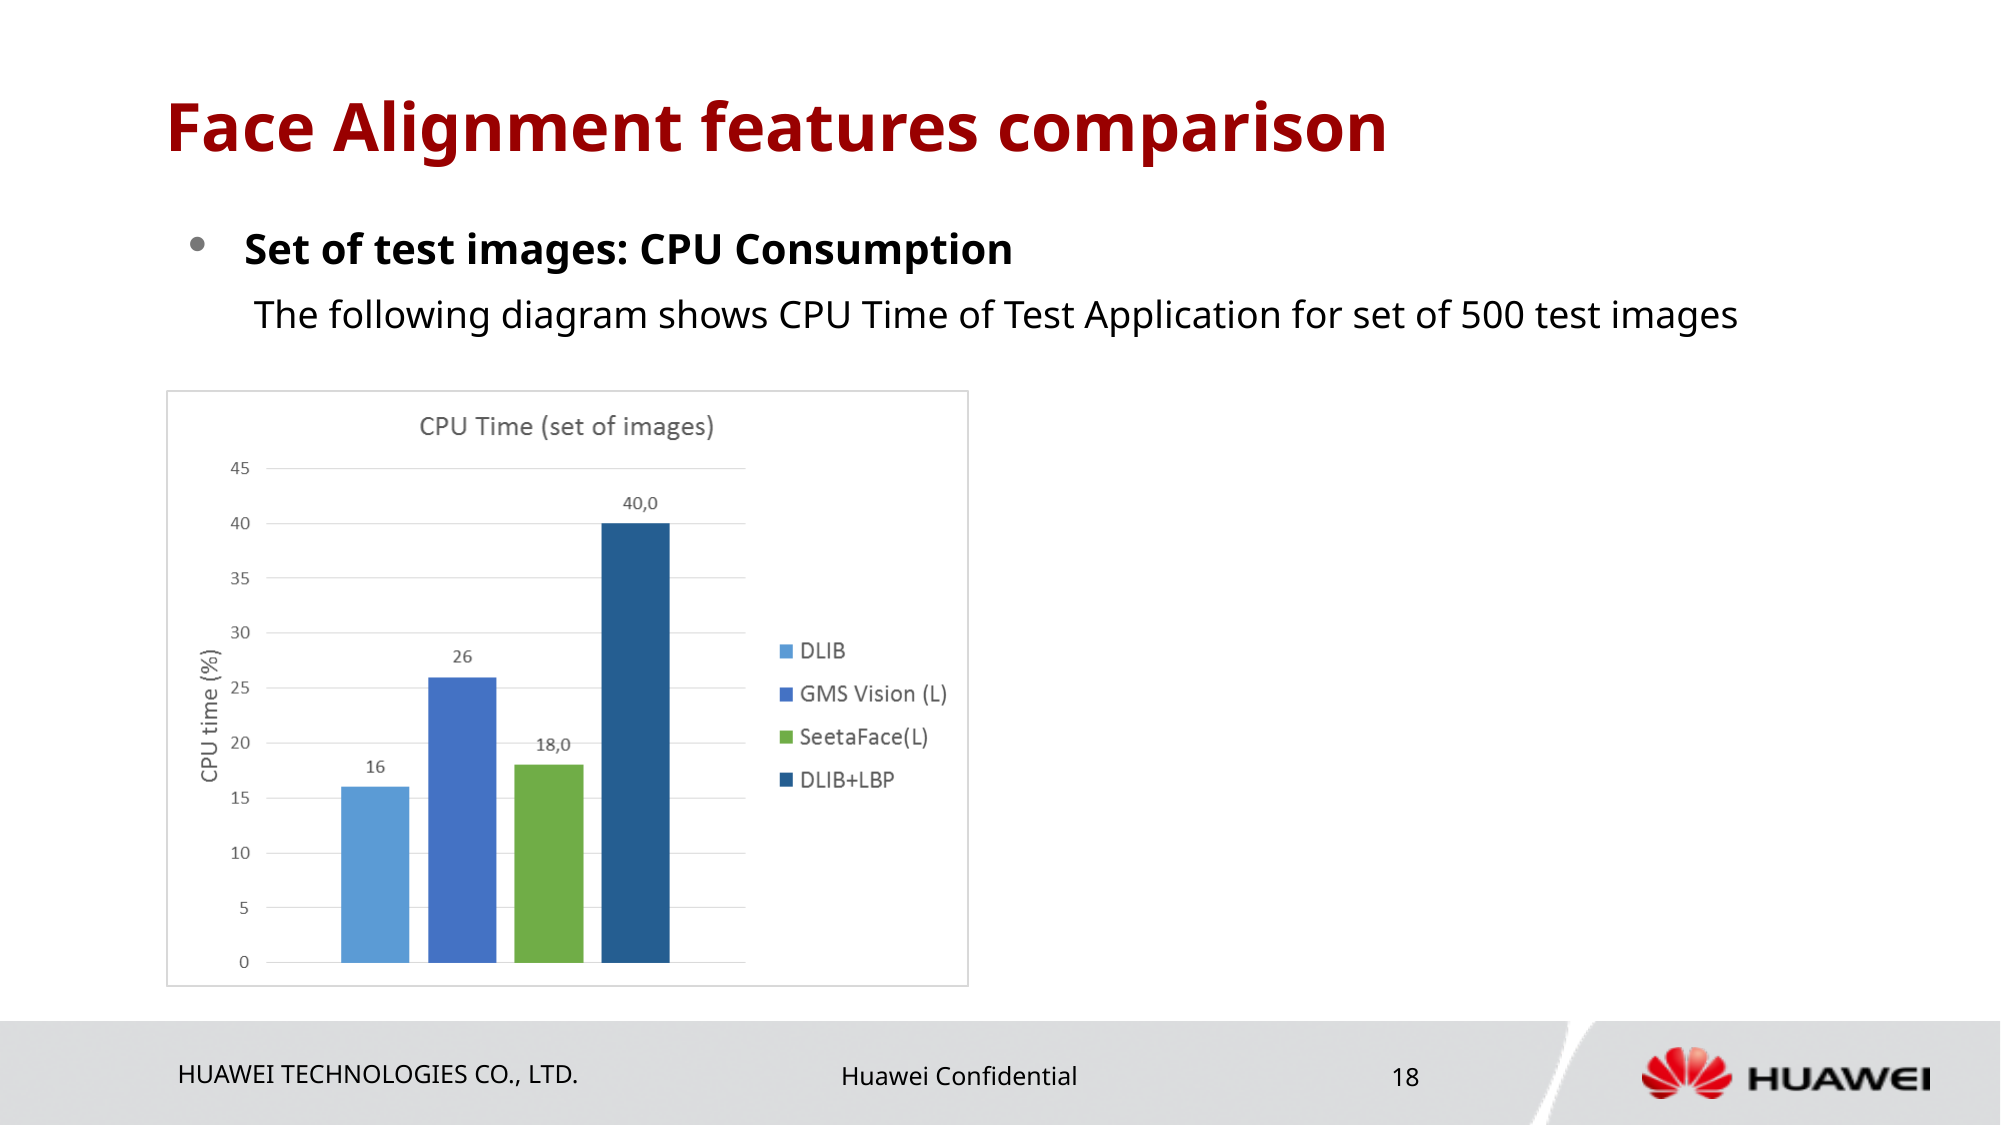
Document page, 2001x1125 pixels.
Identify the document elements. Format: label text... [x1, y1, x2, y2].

list Set of test images: CPU Consumption The following diagram shows CPU Time of Test Application for set of 500 test images [165, 196, 1835, 988]
picture [164, 389, 970, 988]
title Face Alignment features comparison [165, 53, 1835, 196]
picture [0, 1021, 2001, 1125]
